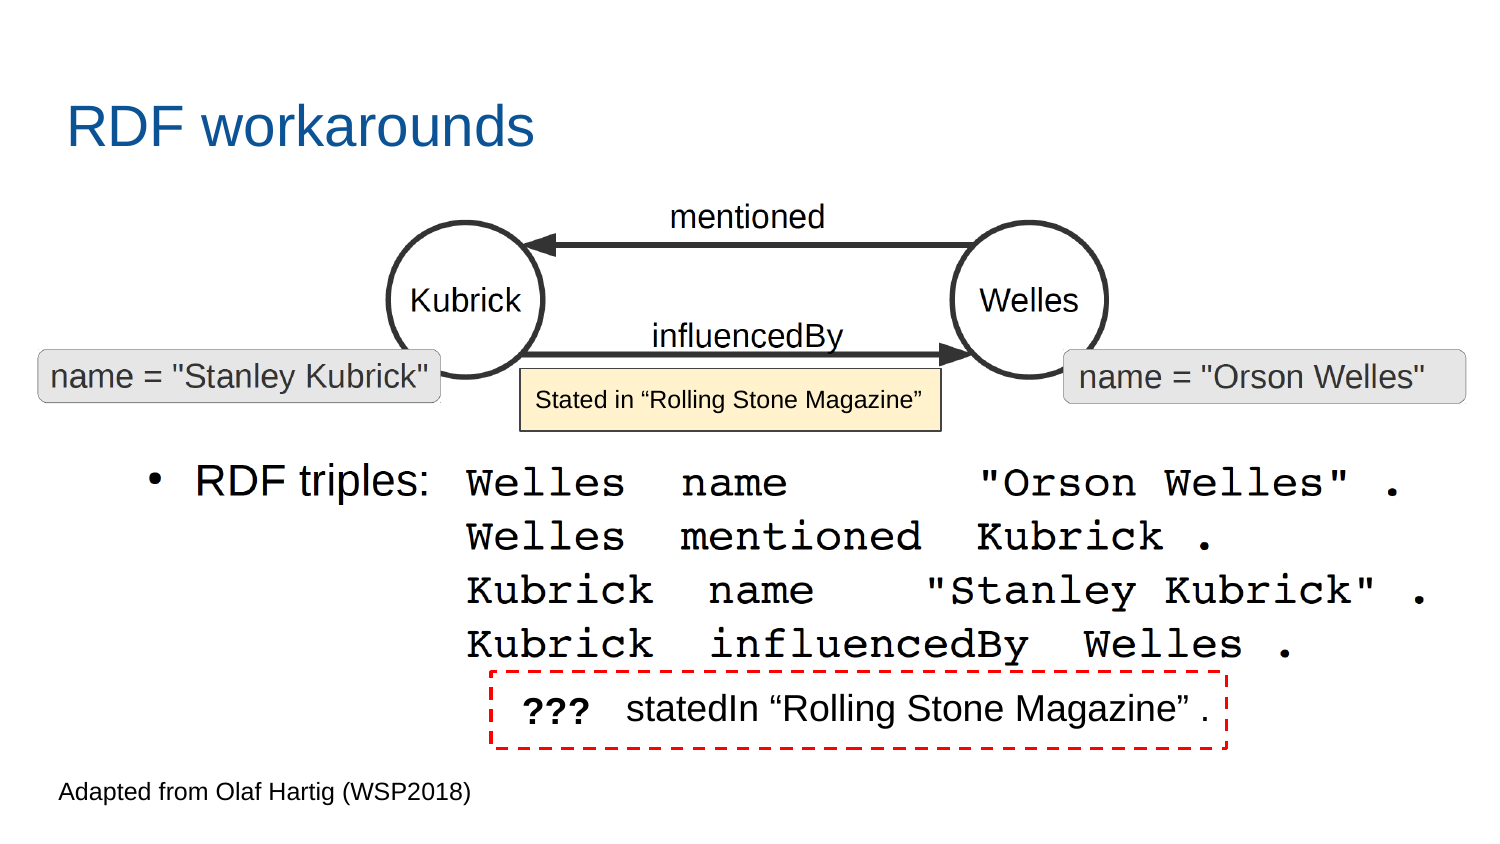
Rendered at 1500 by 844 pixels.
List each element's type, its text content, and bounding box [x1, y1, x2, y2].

picture [24, 191, 1476, 736]
text_box Adapted from Olaf Hartig (WSP2018) [43, 760, 493, 819]
text_box [491, 745, 1227, 749]
title RDF workarounds [51, 72, 1449, 167]
